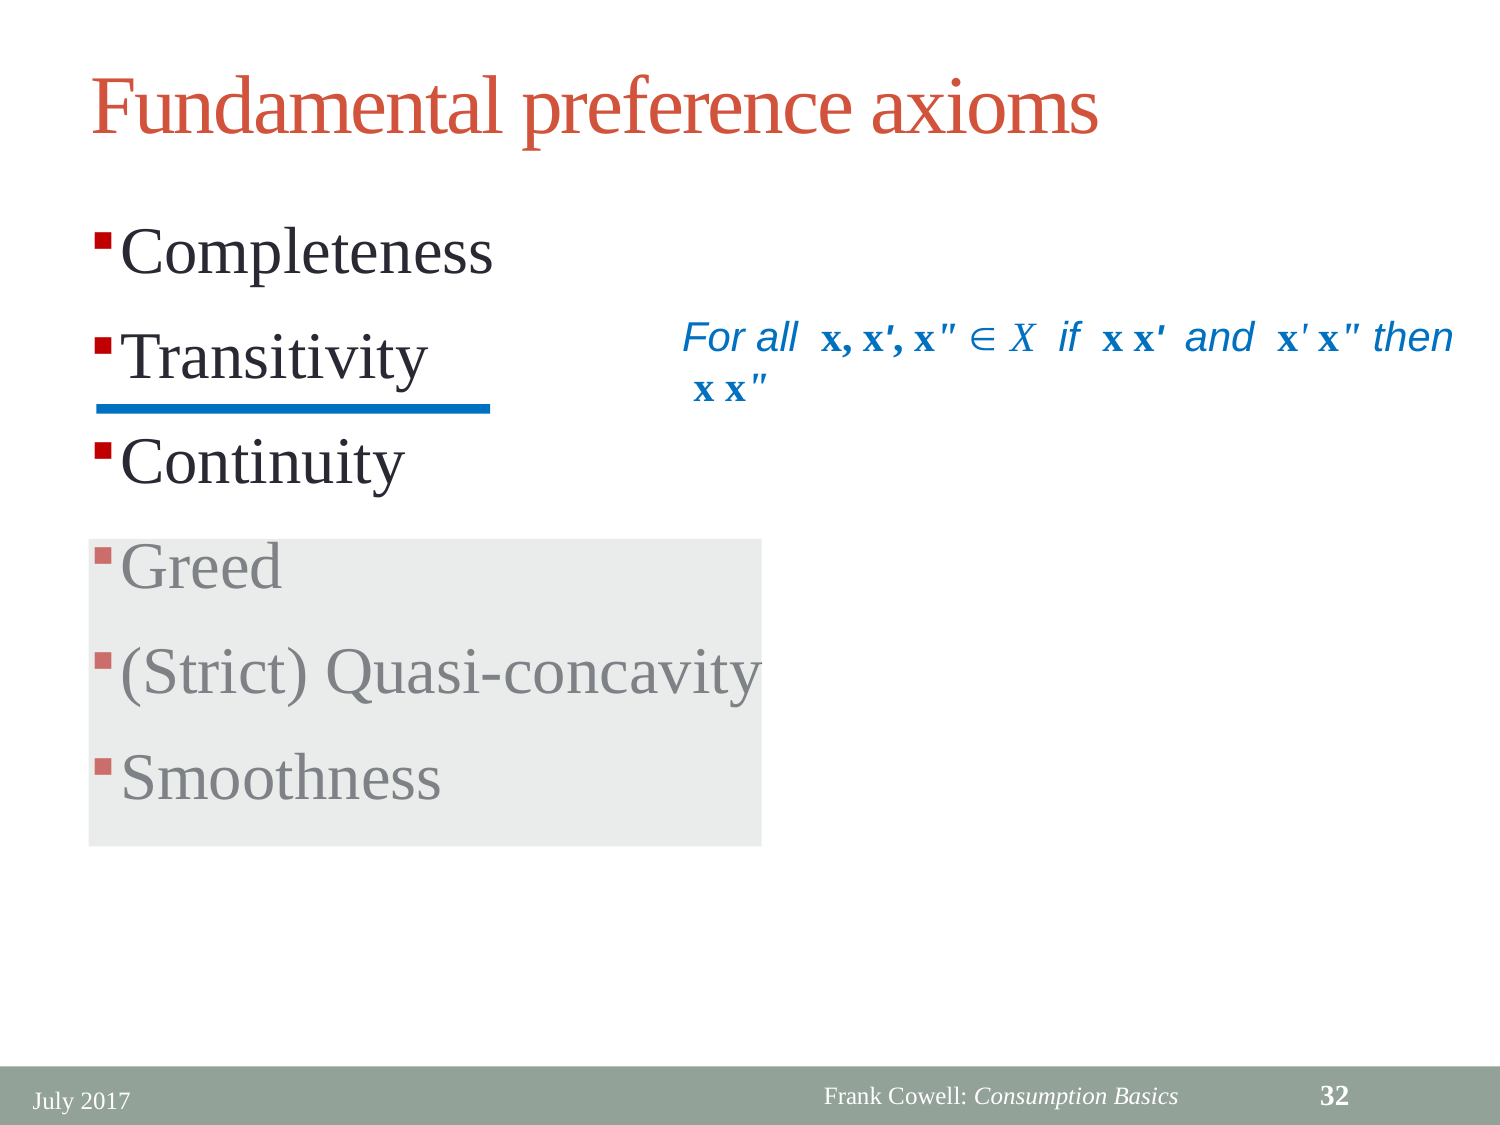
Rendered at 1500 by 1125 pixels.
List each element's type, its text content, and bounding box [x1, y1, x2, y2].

slide_number 32 [1305, 1066, 1481, 1121]
text_box [88, 538, 762, 847]
title Fundamental preference axioms [75, 19, 1425, 182]
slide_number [17, 1072, 278, 1125]
list Completeness Transitivity Continuity Greed (Strict) Quasi-concavity Smoothness [74, 207, 1468, 1063]
